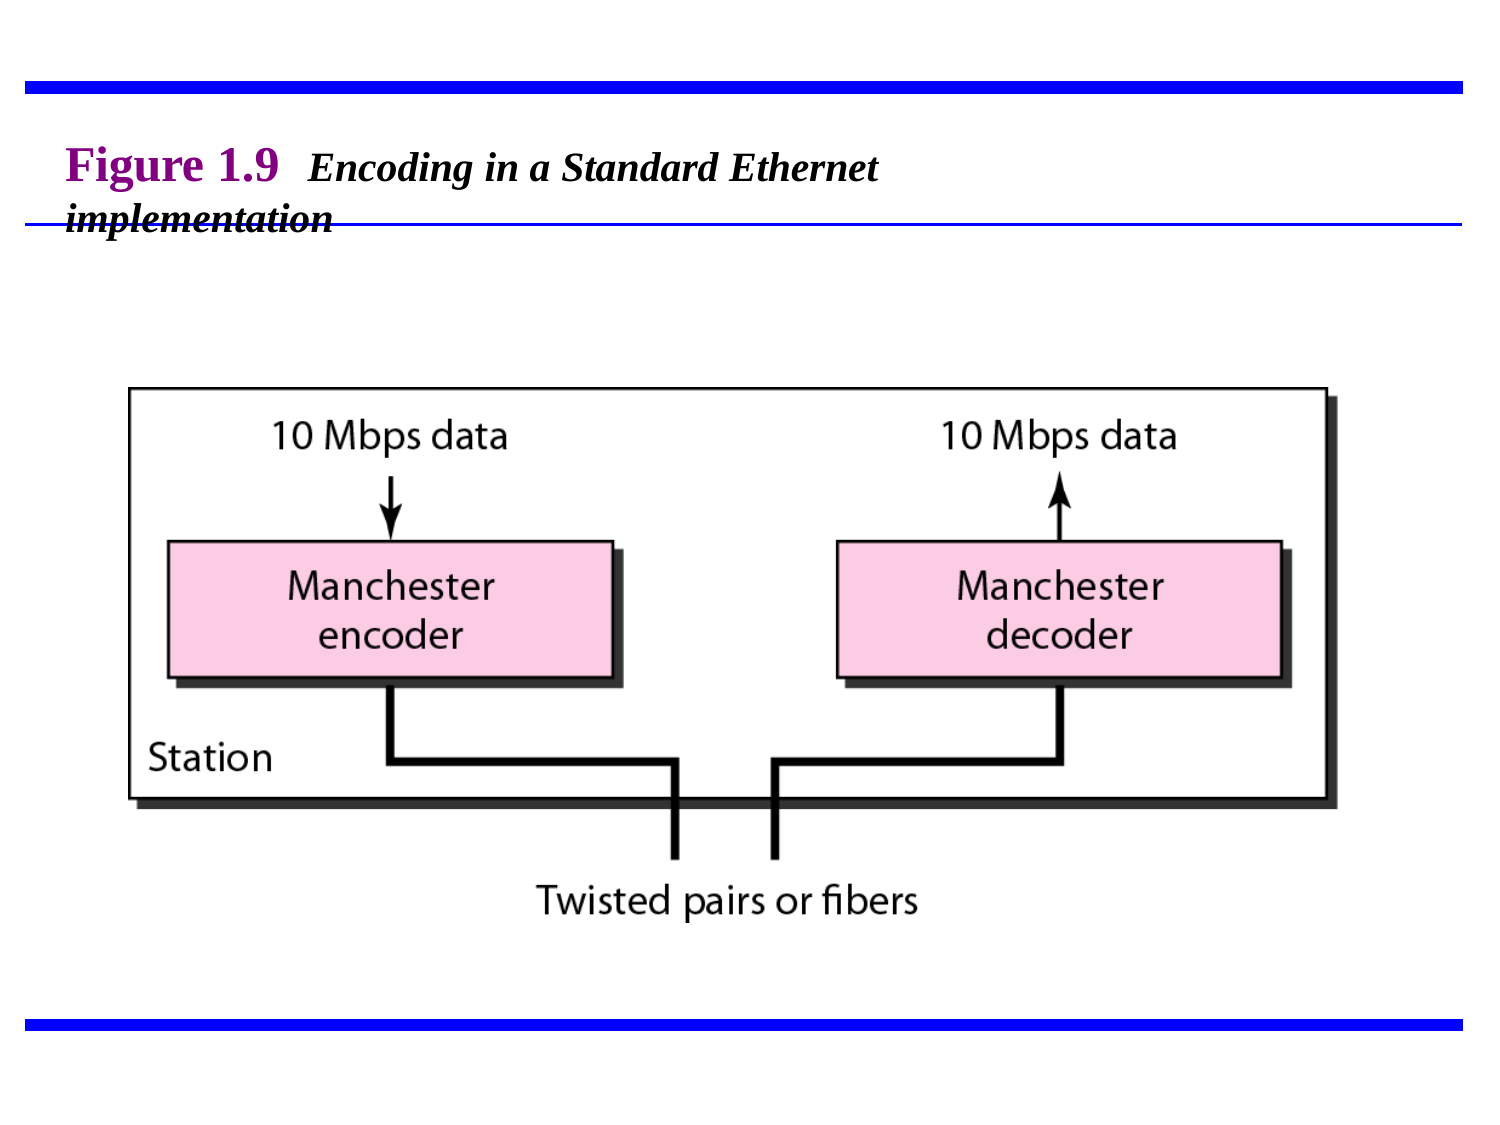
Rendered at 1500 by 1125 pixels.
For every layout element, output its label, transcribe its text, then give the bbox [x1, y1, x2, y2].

picture [128, 387, 1338, 923]
title Figure 1.9 Encoding in a Standard Ethernet implementation [62, 129, 1159, 319]
